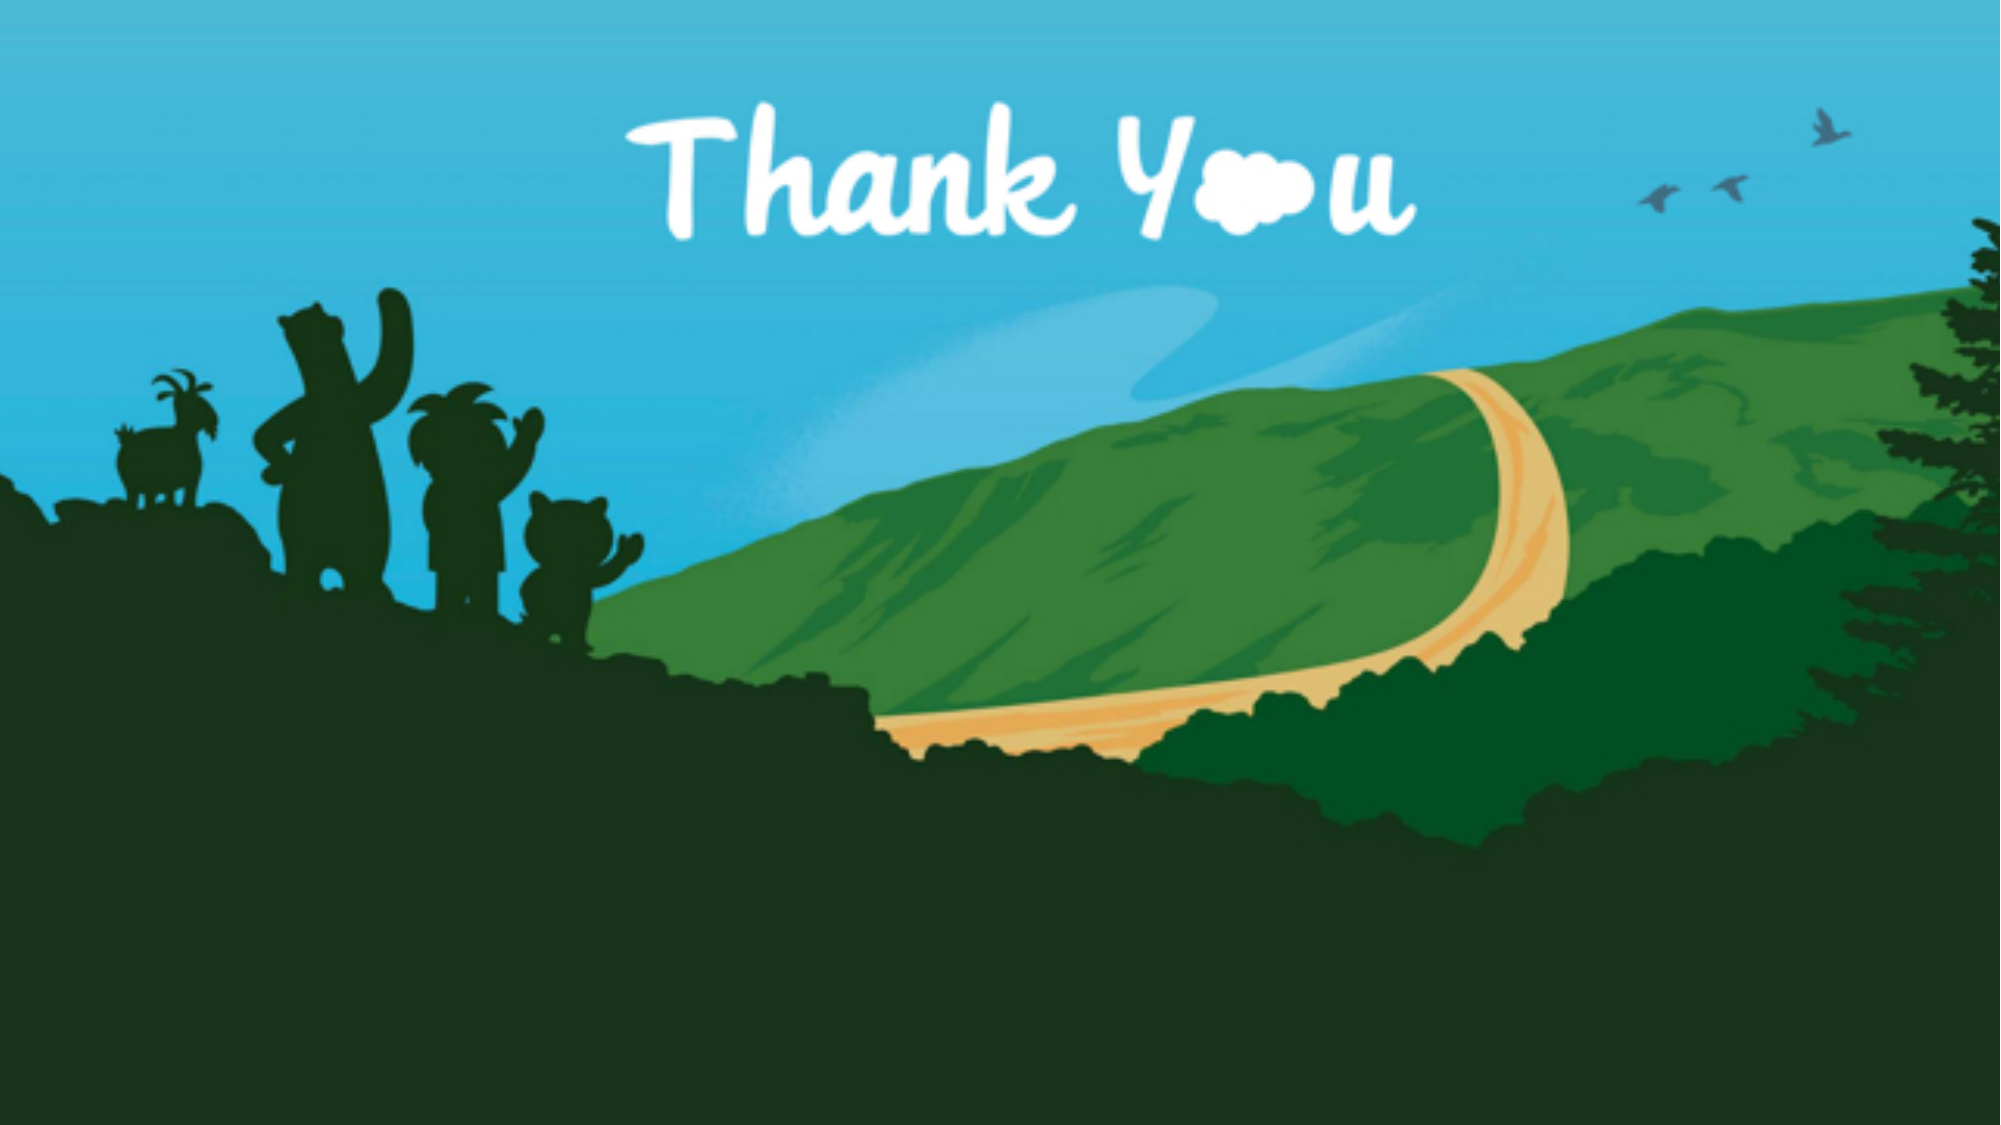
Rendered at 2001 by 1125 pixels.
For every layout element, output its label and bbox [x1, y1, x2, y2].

list [0, 0, 2000, 1125]
